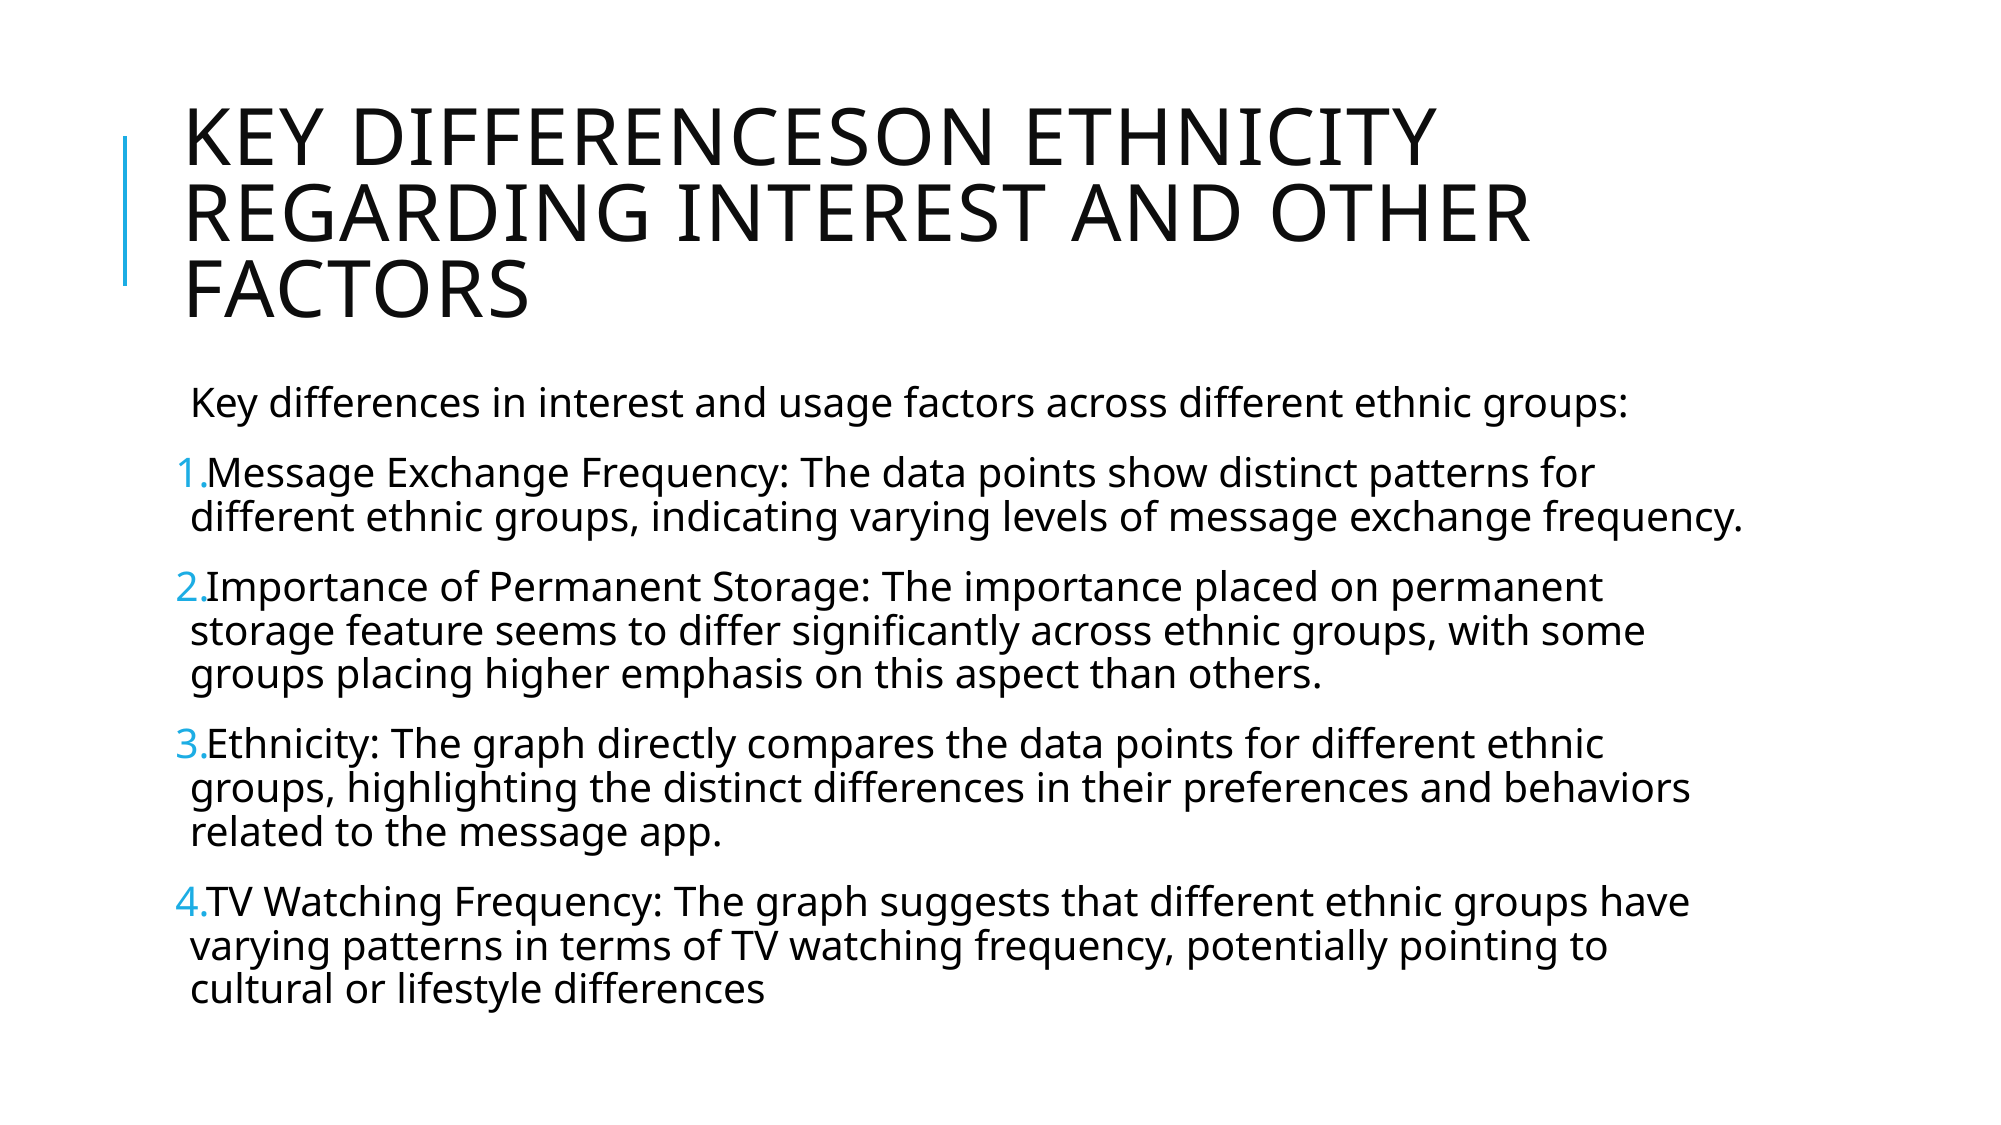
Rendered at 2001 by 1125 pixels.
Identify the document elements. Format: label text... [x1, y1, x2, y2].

list Key differences in interest and usage factors across different ethnic groups: Message Exchange Frequency: The data points show distinct patterns for different ethnic groups, indicating varying levels of message exchange frequency. Importance of Permanent Storage: The importance placed on permanent storage feature seems to differ significantly across ethnic groups, with some groups placing higher emphasis on this aspect than others. Ethnicity: The graph directly compares the data points for different ethnic groups, highlighting the distinct differences in their preferences and behaviors related to the message app. TV Watching Frequency: The graph suggests that different ethnic groups have varying patterns in terms of TV watching frequency, potentially pointing to cultural or lifestyle differences [168, 375, 1763, 1035]
title KEY DIFFERENCESON ETHNICITY REGARDING INTEREST AND OTHER FACTORS [168, 96, 1763, 342]
